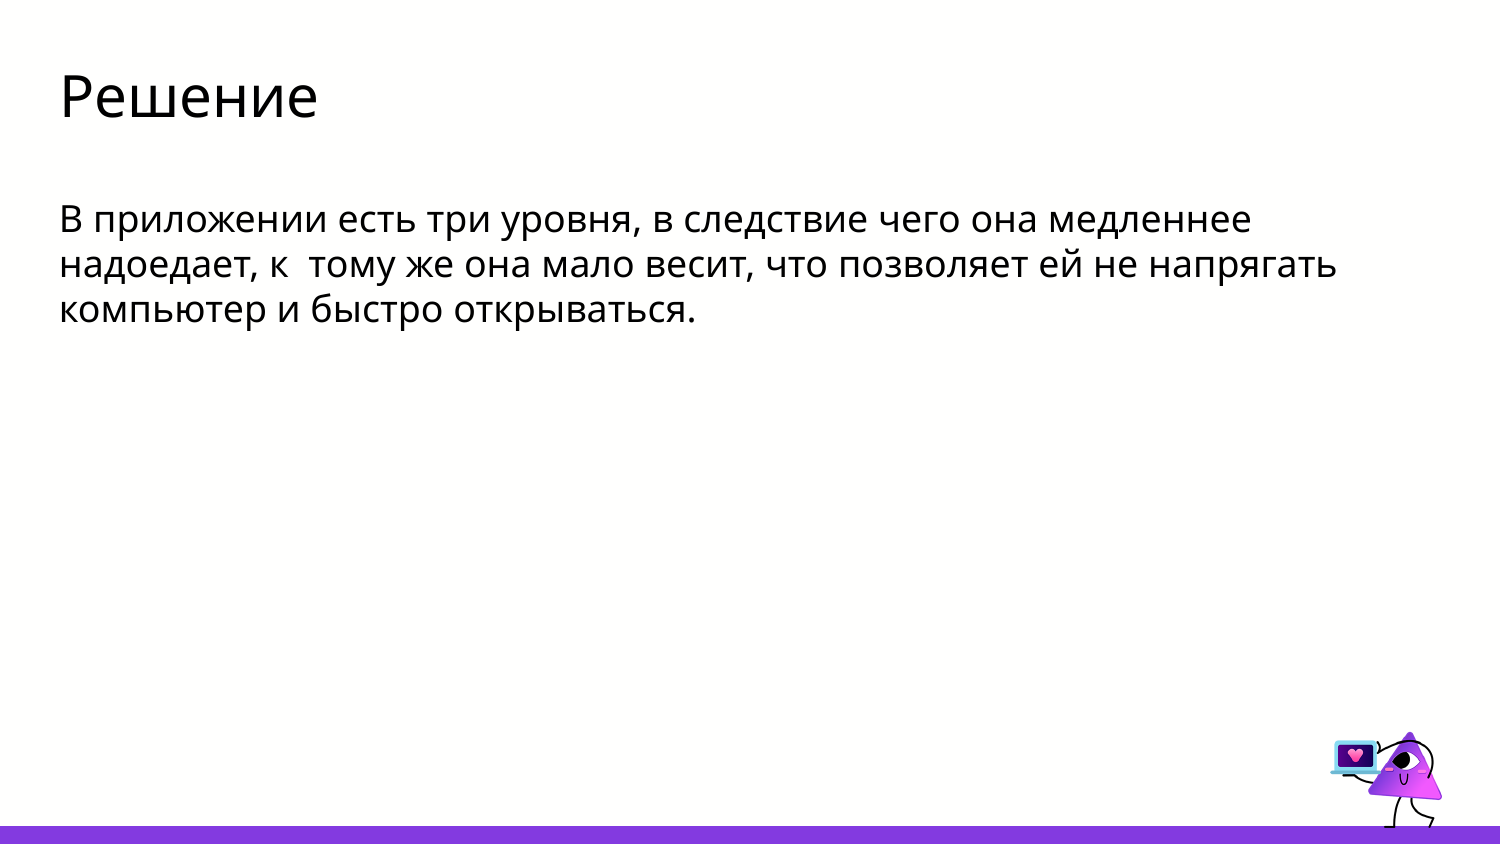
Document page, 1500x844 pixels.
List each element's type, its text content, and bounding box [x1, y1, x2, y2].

list В приложении есть три уровня, в следствие чего она медленнее надоедает, к тому же она мало весит, что позволяет ей не напрягать компьютер и быстро открываться. [59, 195, 1442, 695]
title Решение [59, 59, 1441, 150]
picture [1330, 725, 1442, 828]
